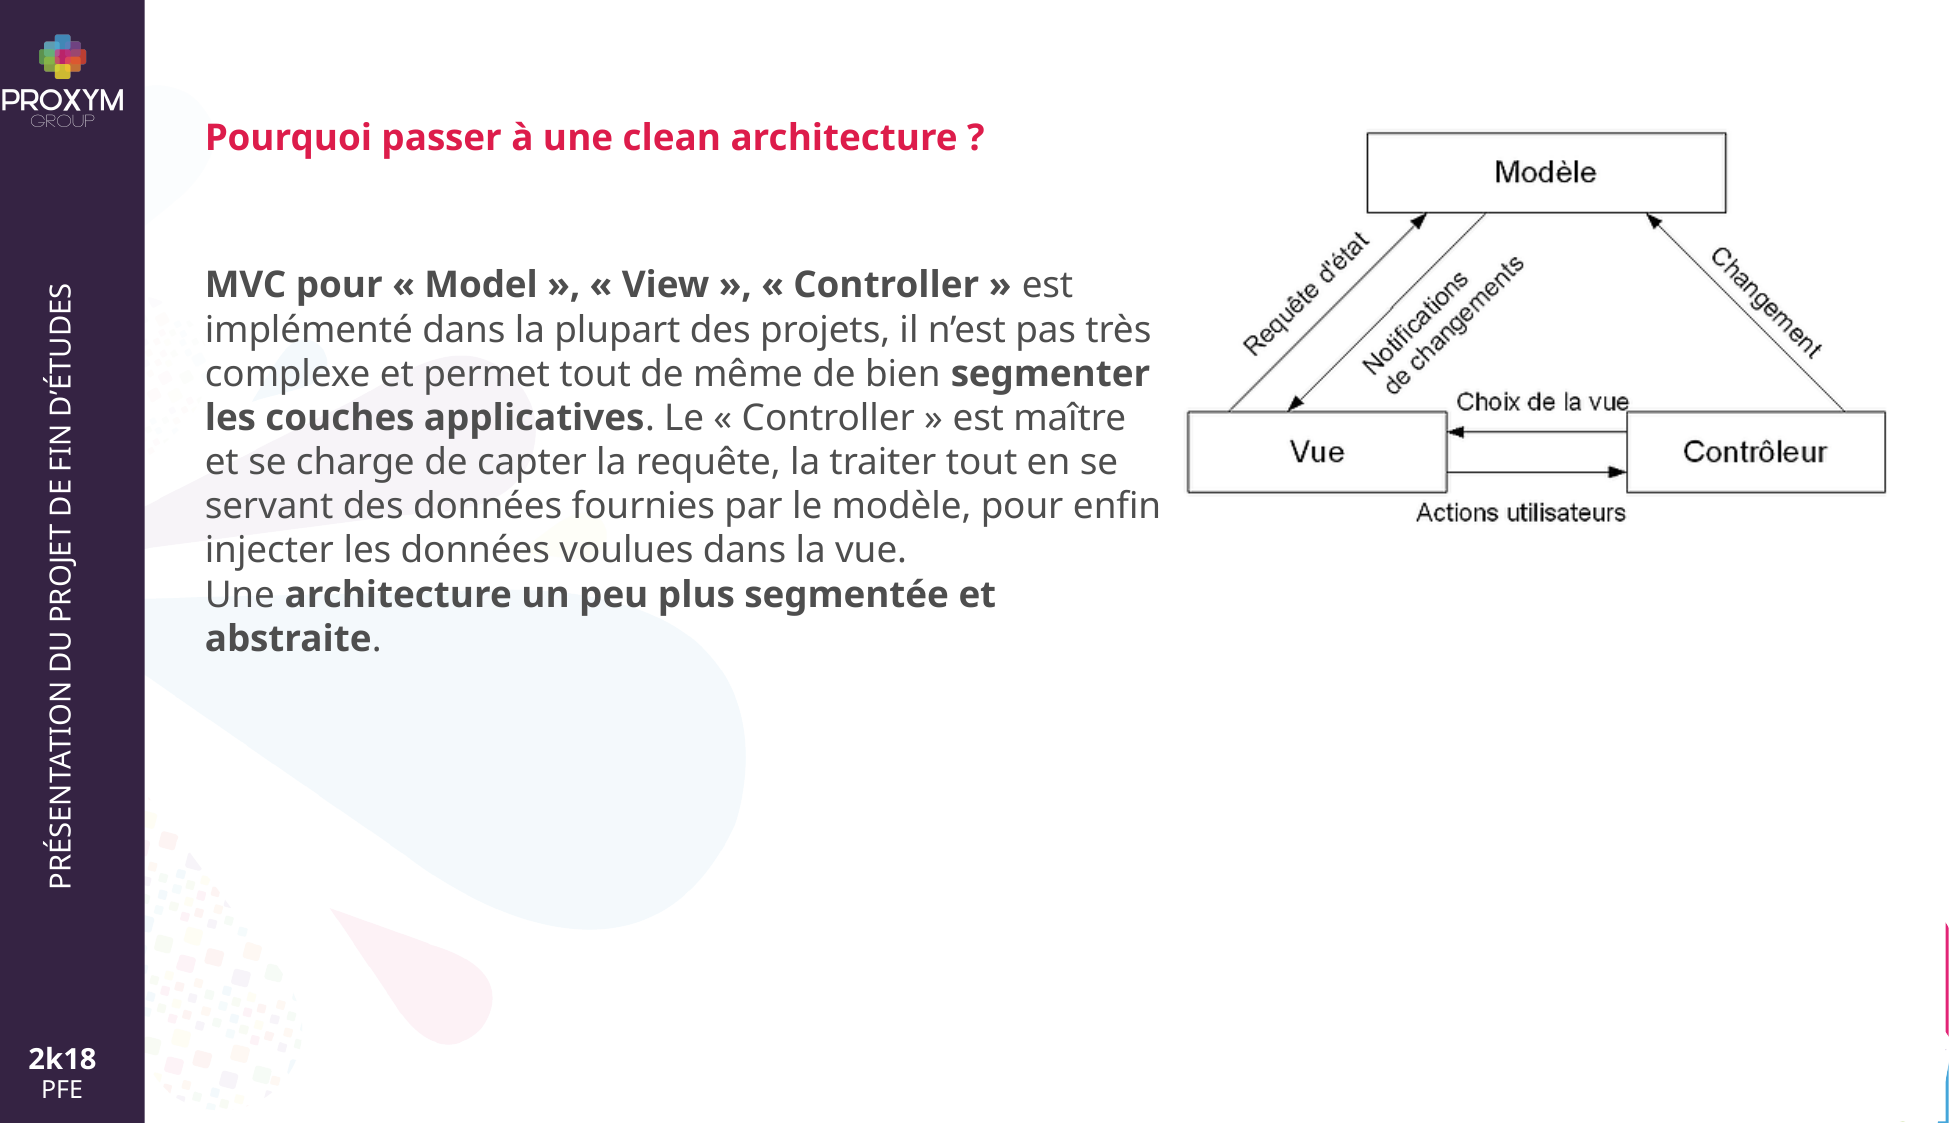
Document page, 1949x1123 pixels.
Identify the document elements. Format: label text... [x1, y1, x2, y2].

text_box MVC pour « Model », « View », « Controller » est implémenté dans la plupart des projets, il n’est pas très complexe et permet tout de même de bien segmenter les couches applicatives. Le « Controller » est maître et se charge de capter la requête, la traiter tout en se servant des données fournies par le modèle, pour enfin injecter les données voulues dans la vue. Une architecture un peu plus segmentée et abstraite. [190, 253, 1185, 666]
text_box Pourquoi passer à une clean architecture ? [189, 106, 1148, 254]
picture [1827, 910, 1949, 1123]
picture [1, 32, 125, 129]
picture [1148, 73, 1905, 550]
